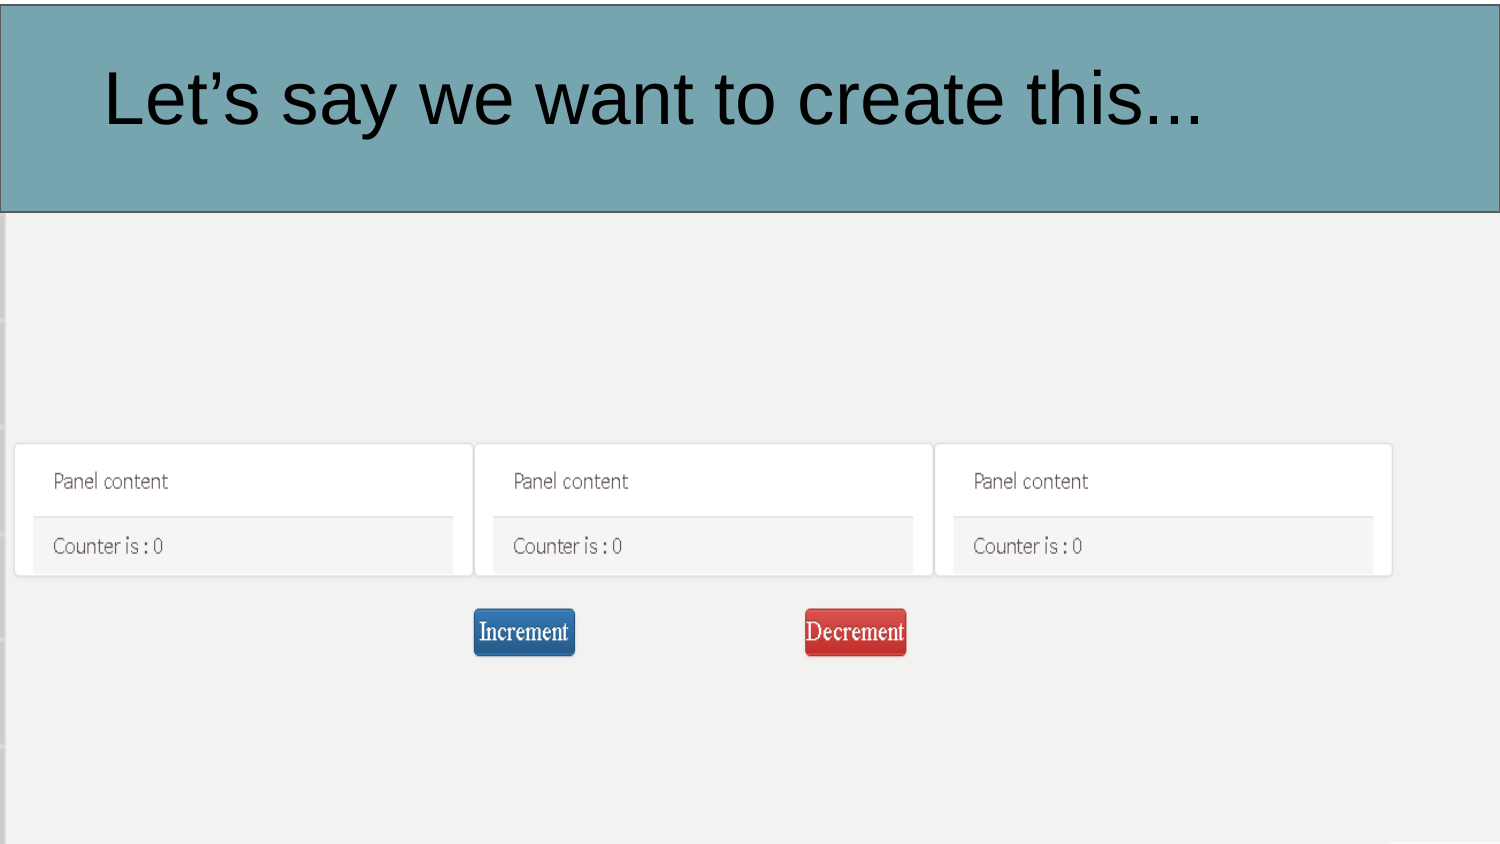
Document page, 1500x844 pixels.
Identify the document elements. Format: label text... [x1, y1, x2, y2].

text_box Let’s say we want to create this... [53, 34, 1258, 175]
text_box [0, 5, 1500, 211]
picture [0, 211, 1500, 844]
